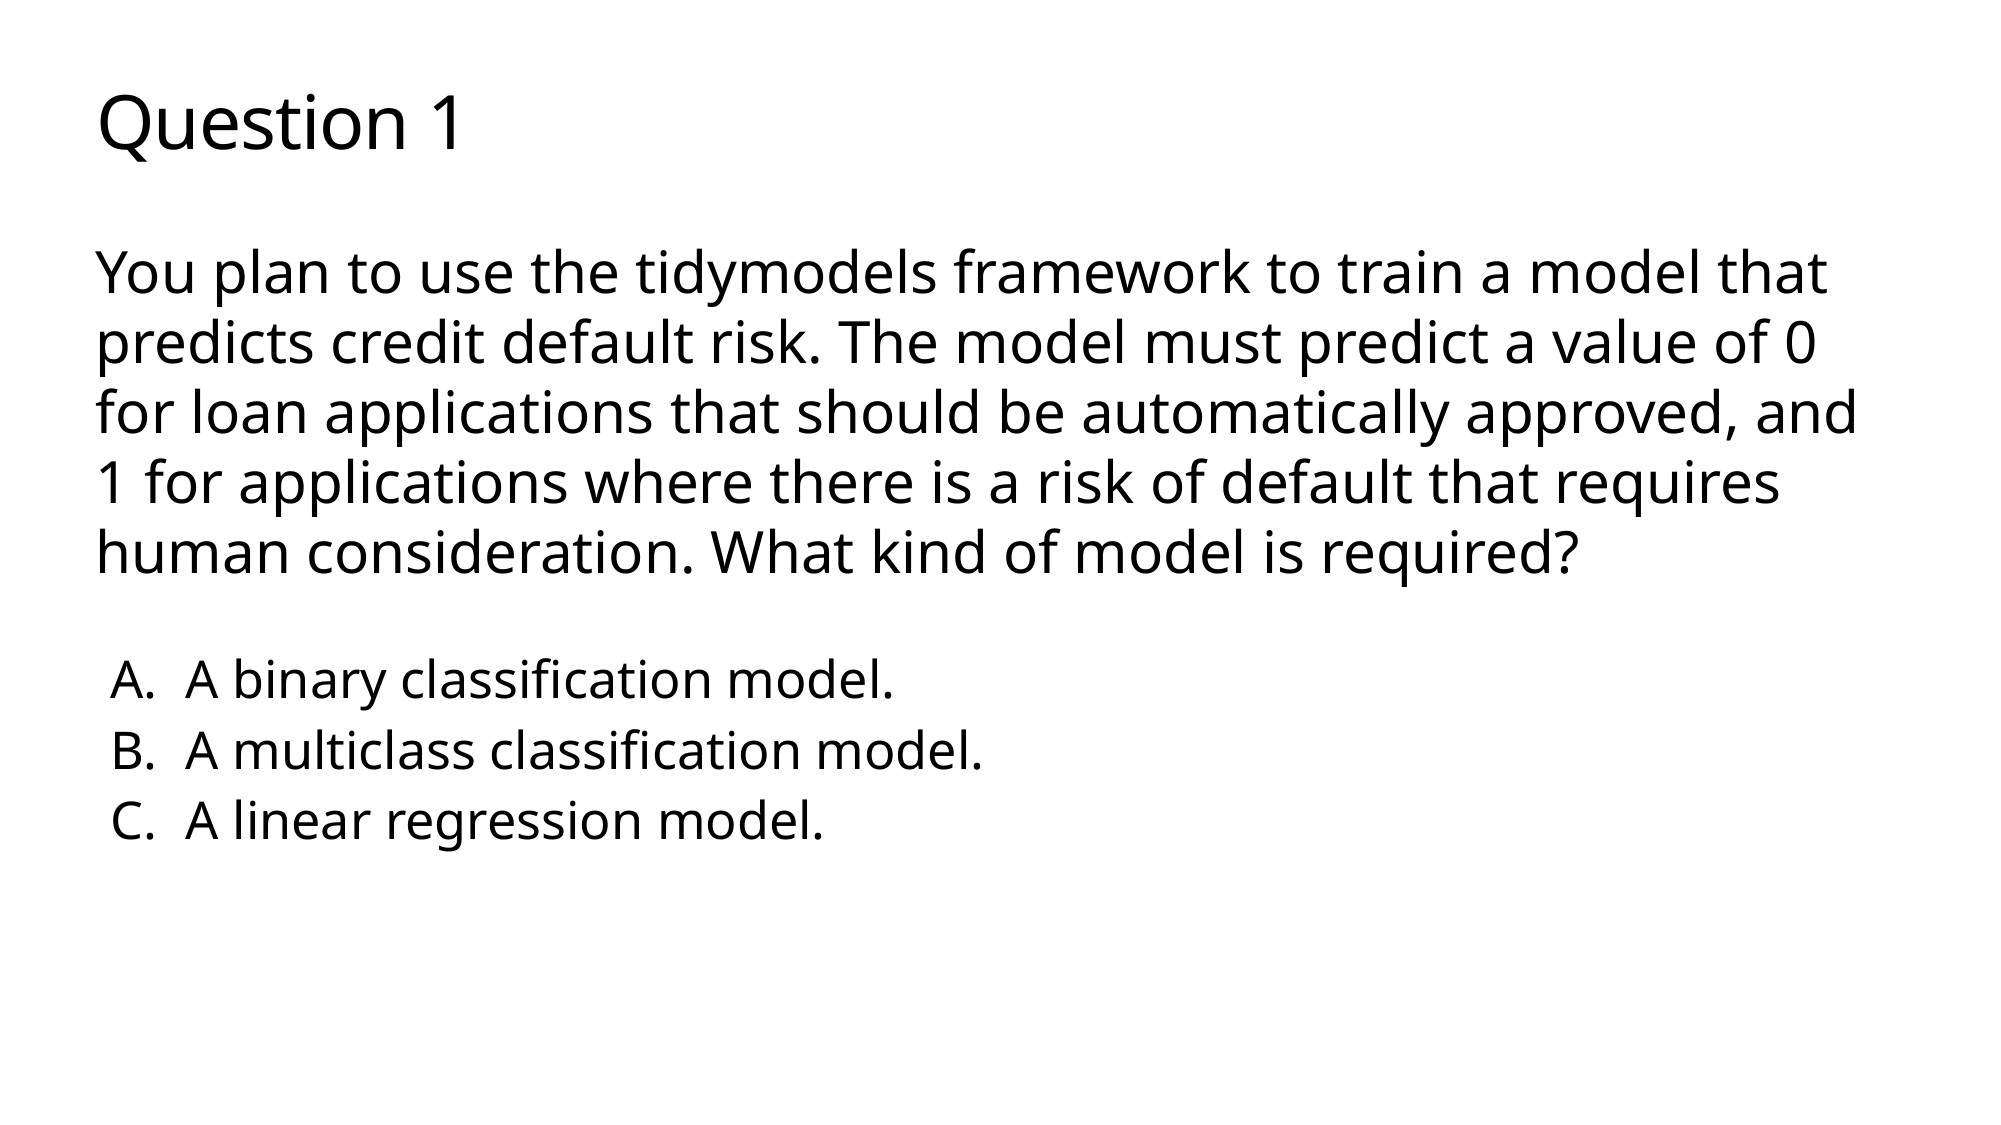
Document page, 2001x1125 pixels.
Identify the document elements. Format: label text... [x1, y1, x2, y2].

title Question 1 [96, 75, 1904, 165]
list You plan to use the tidymodels framework to train a model that predicts credit default risk. The model must predict a value of 0 for loan applications that should be automatically approved, and 1 for applications where there is a risk of default that requires human consideration. What kind of model is required? [95, 235, 1904, 586]
text_box A binary classification model. A multiclass classification model. A linear regression model. [95, 638, 1905, 1072]
